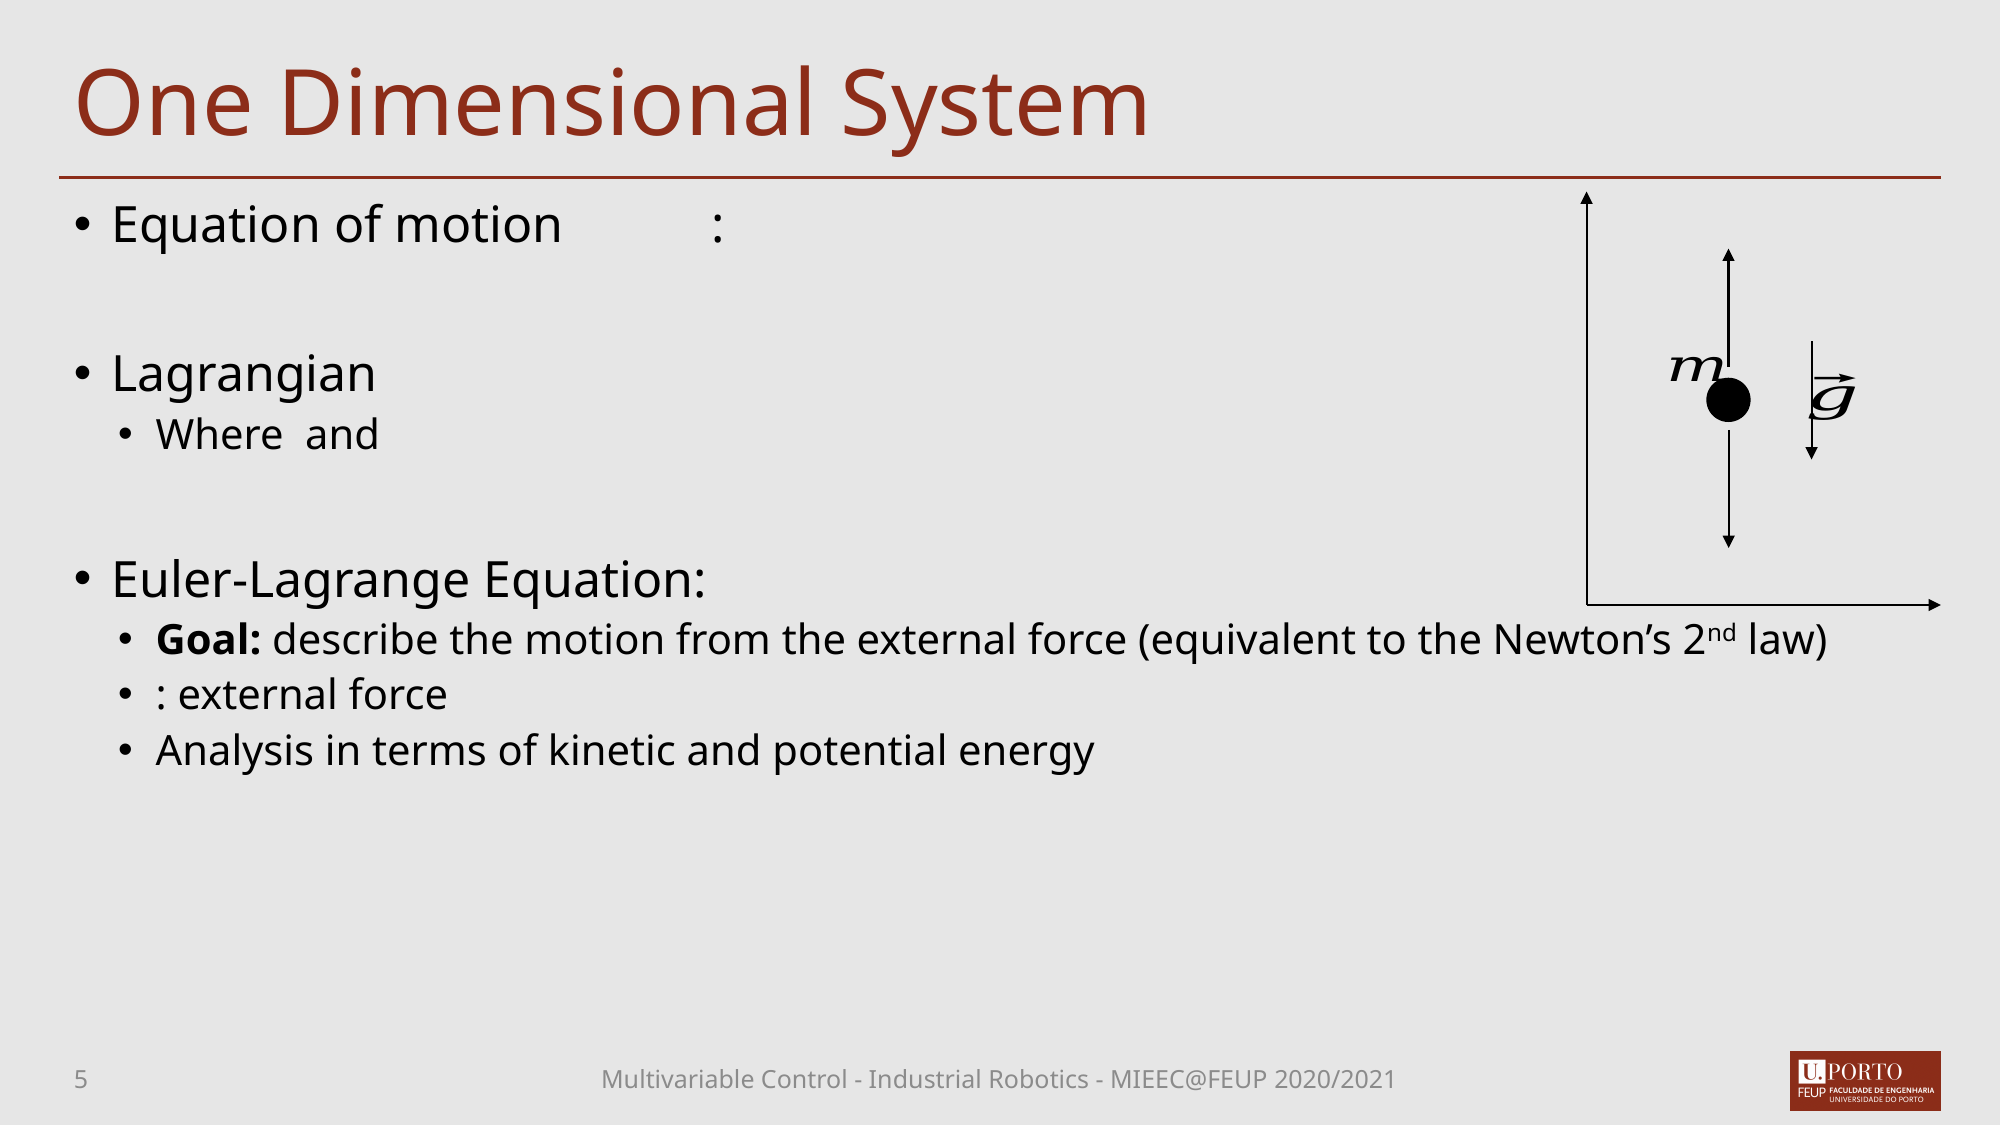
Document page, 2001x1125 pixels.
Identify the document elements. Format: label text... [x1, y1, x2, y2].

picture [1790, 1051, 1941, 1111]
footer Multivariable Control - Industrial Robotics - MIEEC@FEUP 2020/2021 [335, 1050, 1665, 1110]
slide_number 5 [59, 1050, 178, 1110]
title One Dimensional System [59, 14, 1941, 163]
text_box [1586, 191, 1941, 605]
